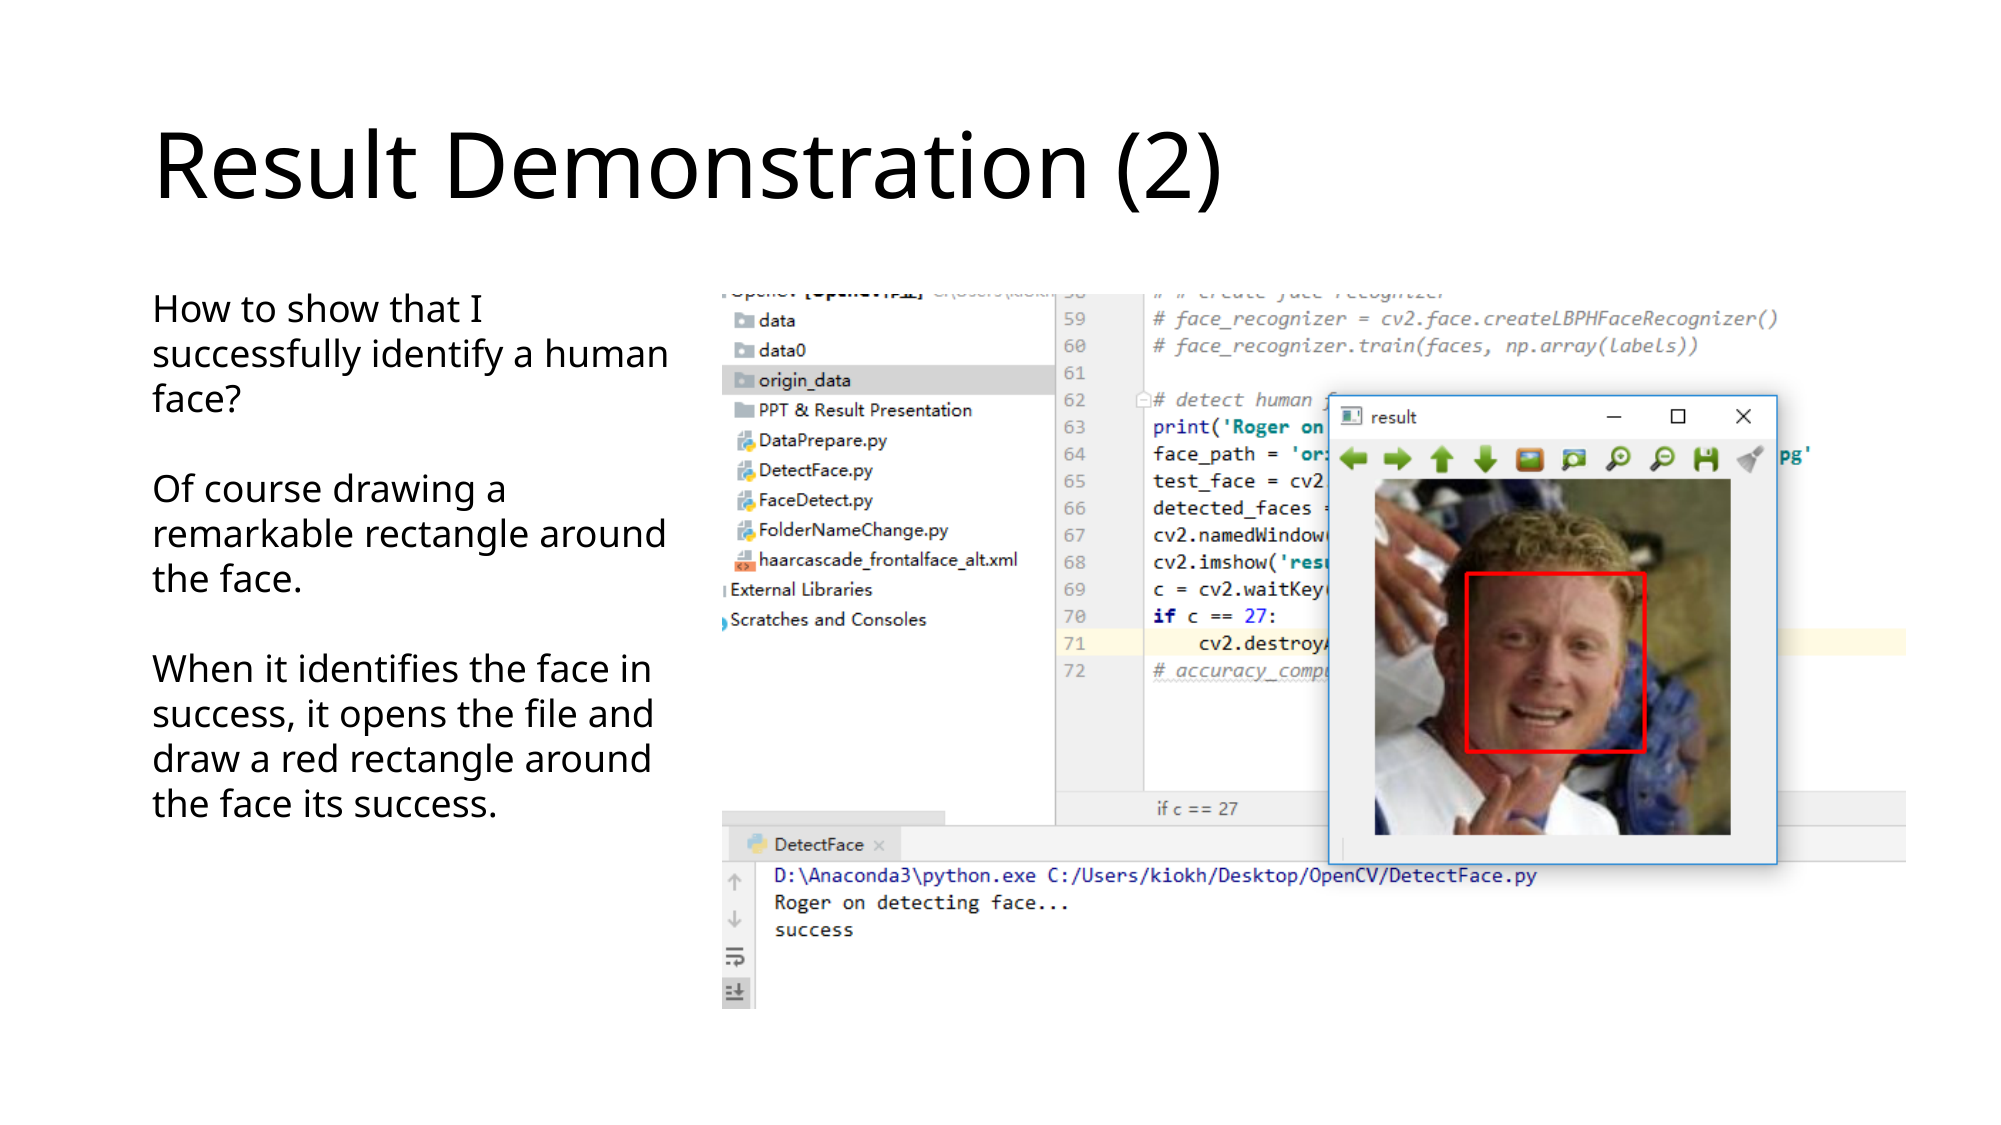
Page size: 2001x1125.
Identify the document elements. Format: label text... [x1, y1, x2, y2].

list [722, 294, 1906, 1009]
text_box How to show that I successfully identify a human face? Of course drawing a remarkable rectangle around the face. When it identifies the face in success, it opens the file and draw a red rectangle around the face its success. [137, 277, 687, 832]
title Result Demonstration (2) [137, 59, 1863, 278]
